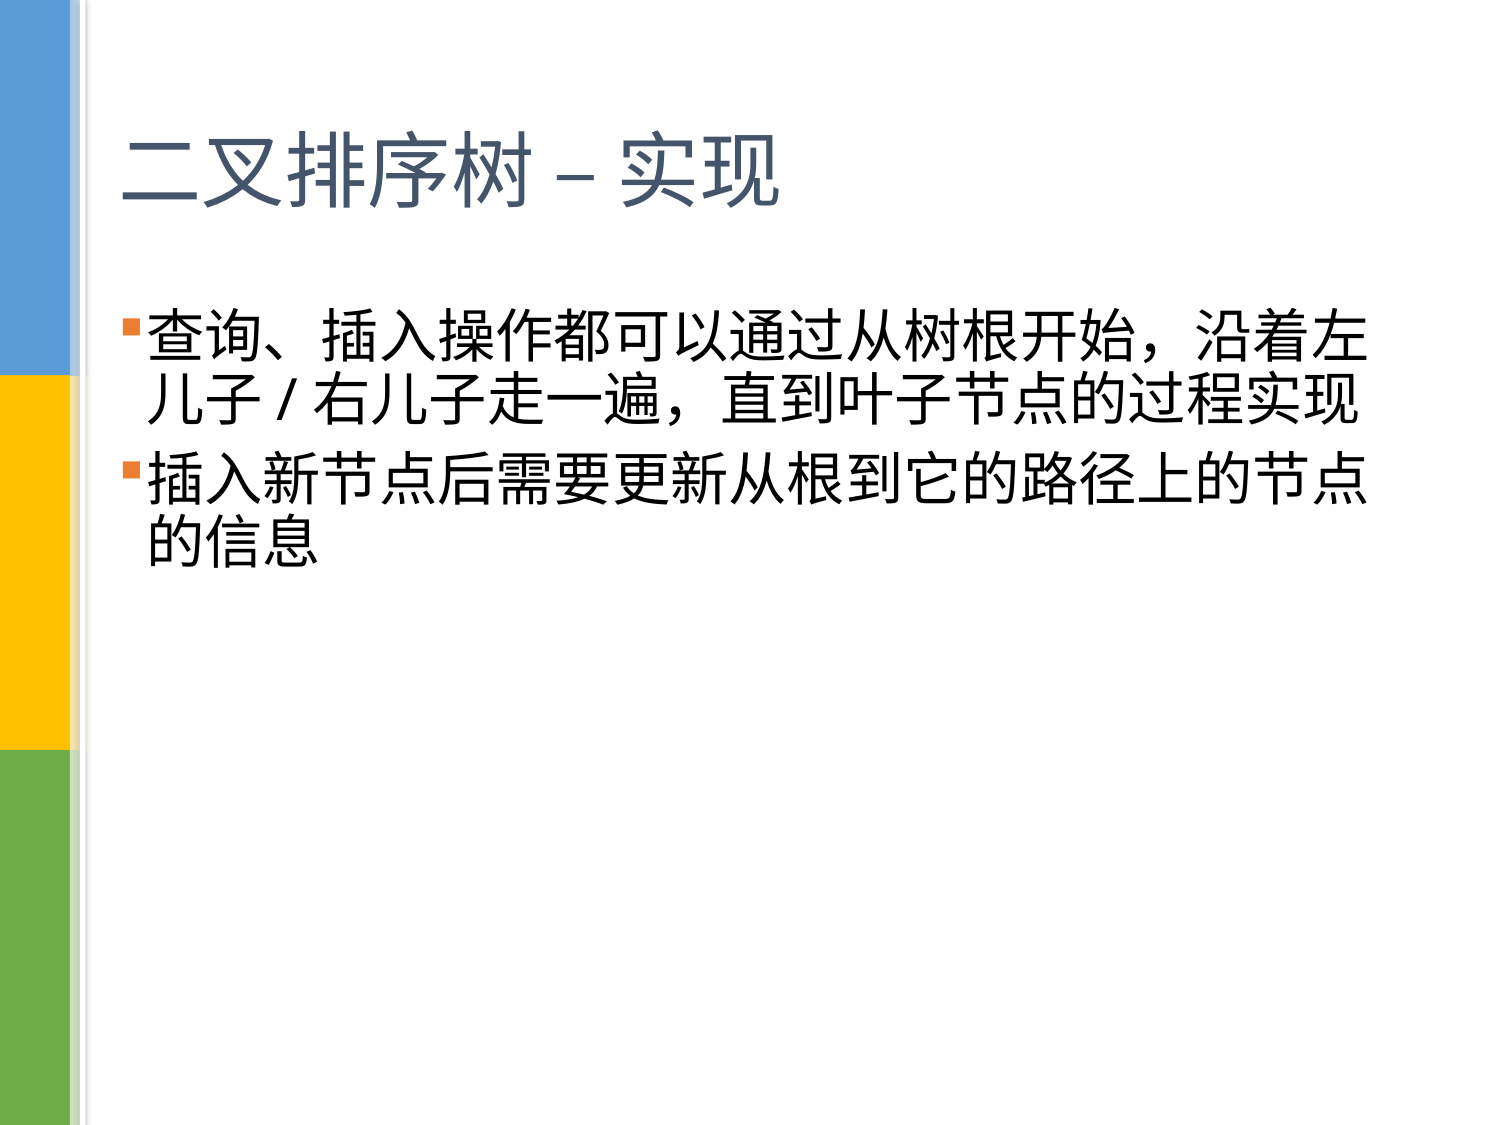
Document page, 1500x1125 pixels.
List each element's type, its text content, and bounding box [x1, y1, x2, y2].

title 二叉排序树 – 实现 [103, 59, 1397, 278]
list 查询、插入操作都可以通过从树根开始，沿着左儿子/右儿子走一遍，直到叶子节点的过程实现 插入新节点后需要更新从根到它的路径上的节点的信息 [103, 299, 1397, 1072]
